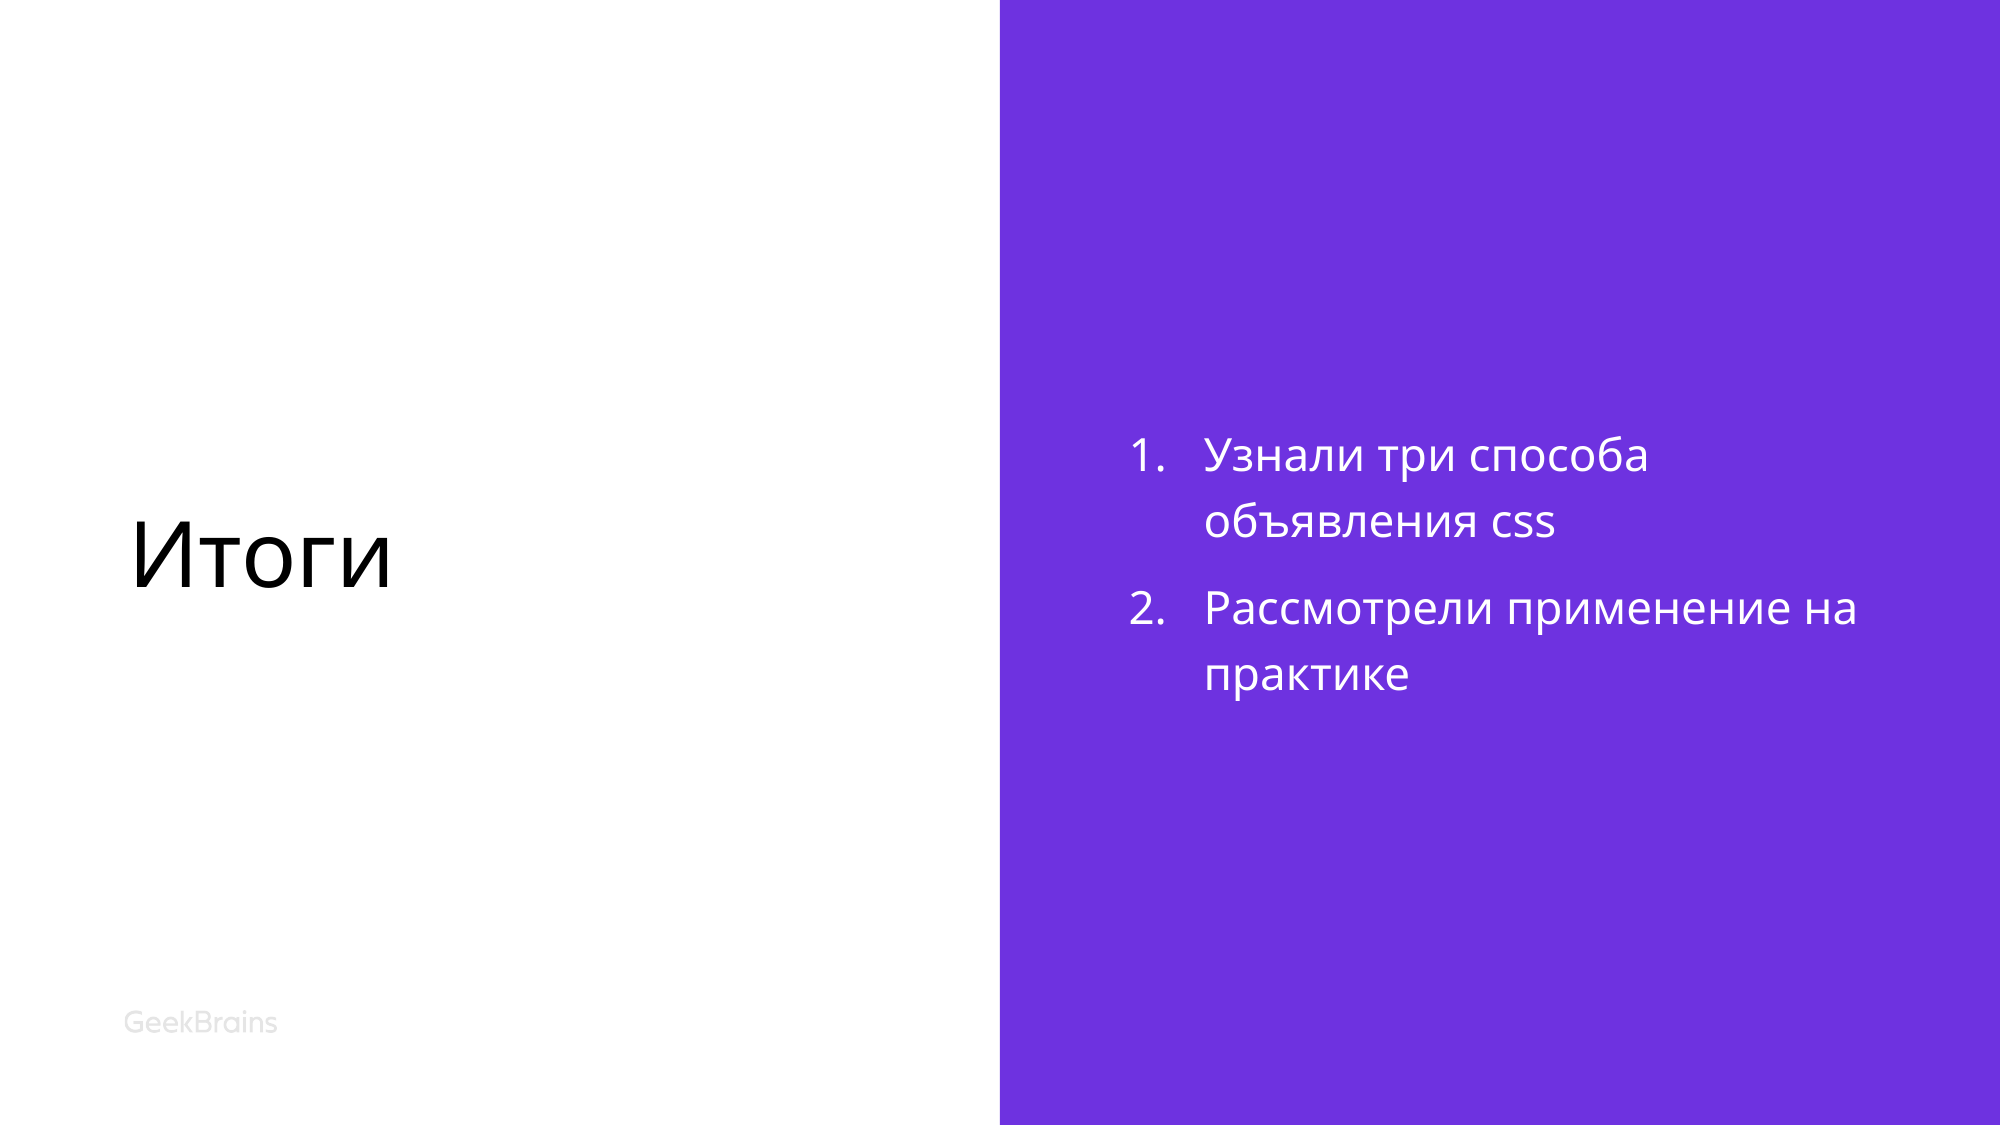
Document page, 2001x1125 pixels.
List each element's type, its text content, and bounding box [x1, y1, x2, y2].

title Итоги [113, 113, 882, 1002]
picture [124, 1010, 277, 1033]
list Узнали три способа объявления css Рассмотрели применение на практике [1113, 113, 1882, 1002]
